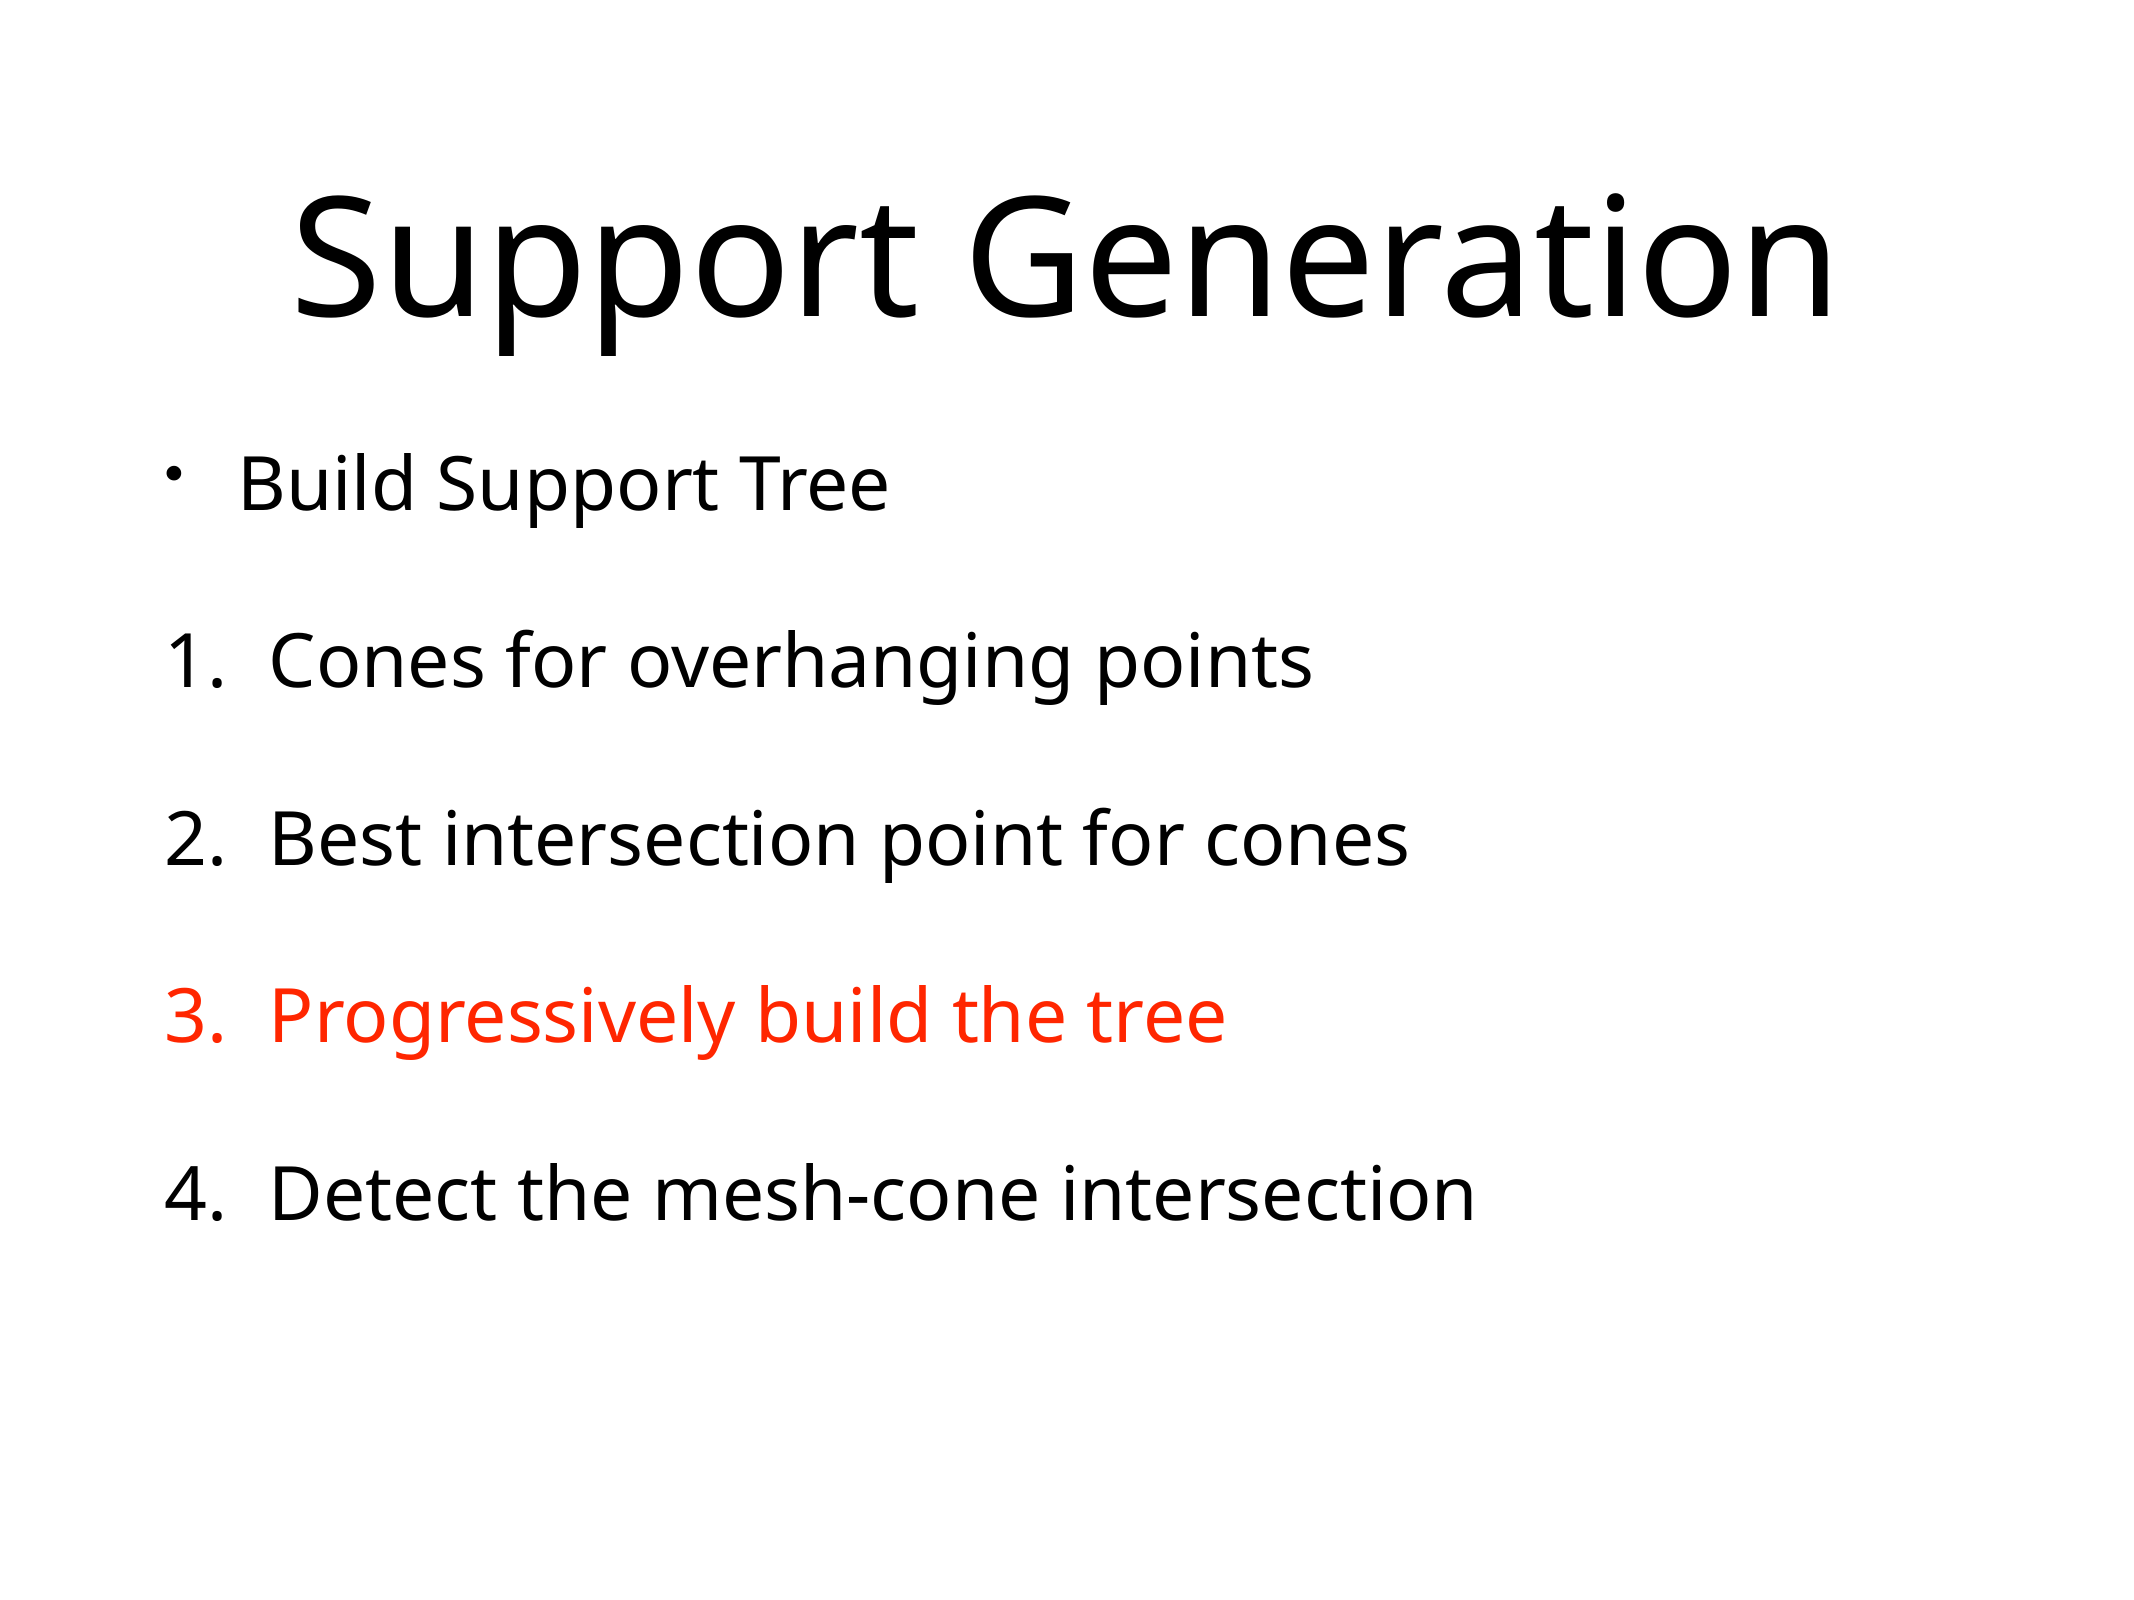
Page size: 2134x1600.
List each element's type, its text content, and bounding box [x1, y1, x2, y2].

title Support Generation [155, 72, 1978, 426]
list Build Support Tree Cones for overhanging points Best intersection point for cones Progressively build the tree Detect the mesh-cone intersection [155, 426, 1978, 1459]
